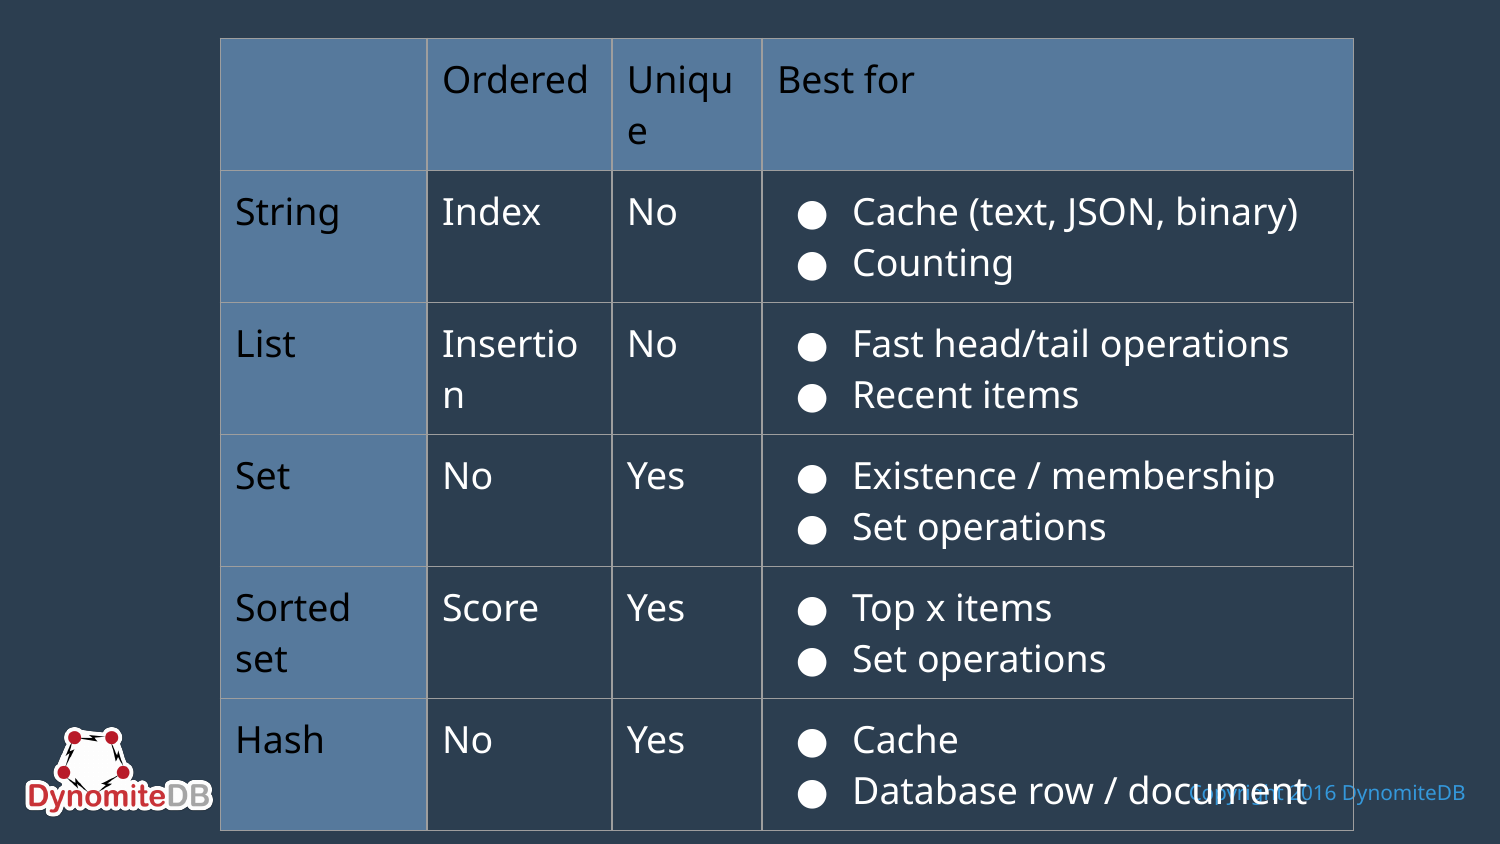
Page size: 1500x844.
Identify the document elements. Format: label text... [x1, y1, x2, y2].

table_cell Top x items Set operations [763, 567, 1353, 698]
table_cell Set [221, 435, 426, 566]
table_header [221, 39, 426, 170]
table_cell Existence / membership Set operations [763, 435, 1353, 566]
table_cell Sorted set [221, 567, 426, 698]
table_cell Yes [613, 699, 761, 830]
picture [24, 726, 214, 818]
table_cell Cache Database row / document [763, 699, 1353, 830]
table_cell No [613, 171, 761, 302]
table_cell Cache (text, JSON, binary) Counting [763, 171, 1353, 302]
table_cell Score [428, 567, 611, 698]
table_cell Hash [221, 699, 426, 830]
table_cell String [221, 171, 426, 302]
table_cell Fast head/tail operations Recent items [763, 303, 1353, 434]
table_cell Index [428, 171, 611, 302]
table_header Best for [763, 39, 1353, 170]
table_cell Insertion [428, 303, 611, 434]
table_cell No [428, 699, 611, 830]
table_header Unique [613, 39, 761, 170]
table_cell No [428, 435, 611, 566]
table_header Ordered [428, 39, 611, 170]
table_cell Yes [613, 435, 761, 566]
table_cell No [613, 303, 761, 434]
table_cell List [221, 303, 426, 434]
table_cell Yes [613, 567, 761, 698]
